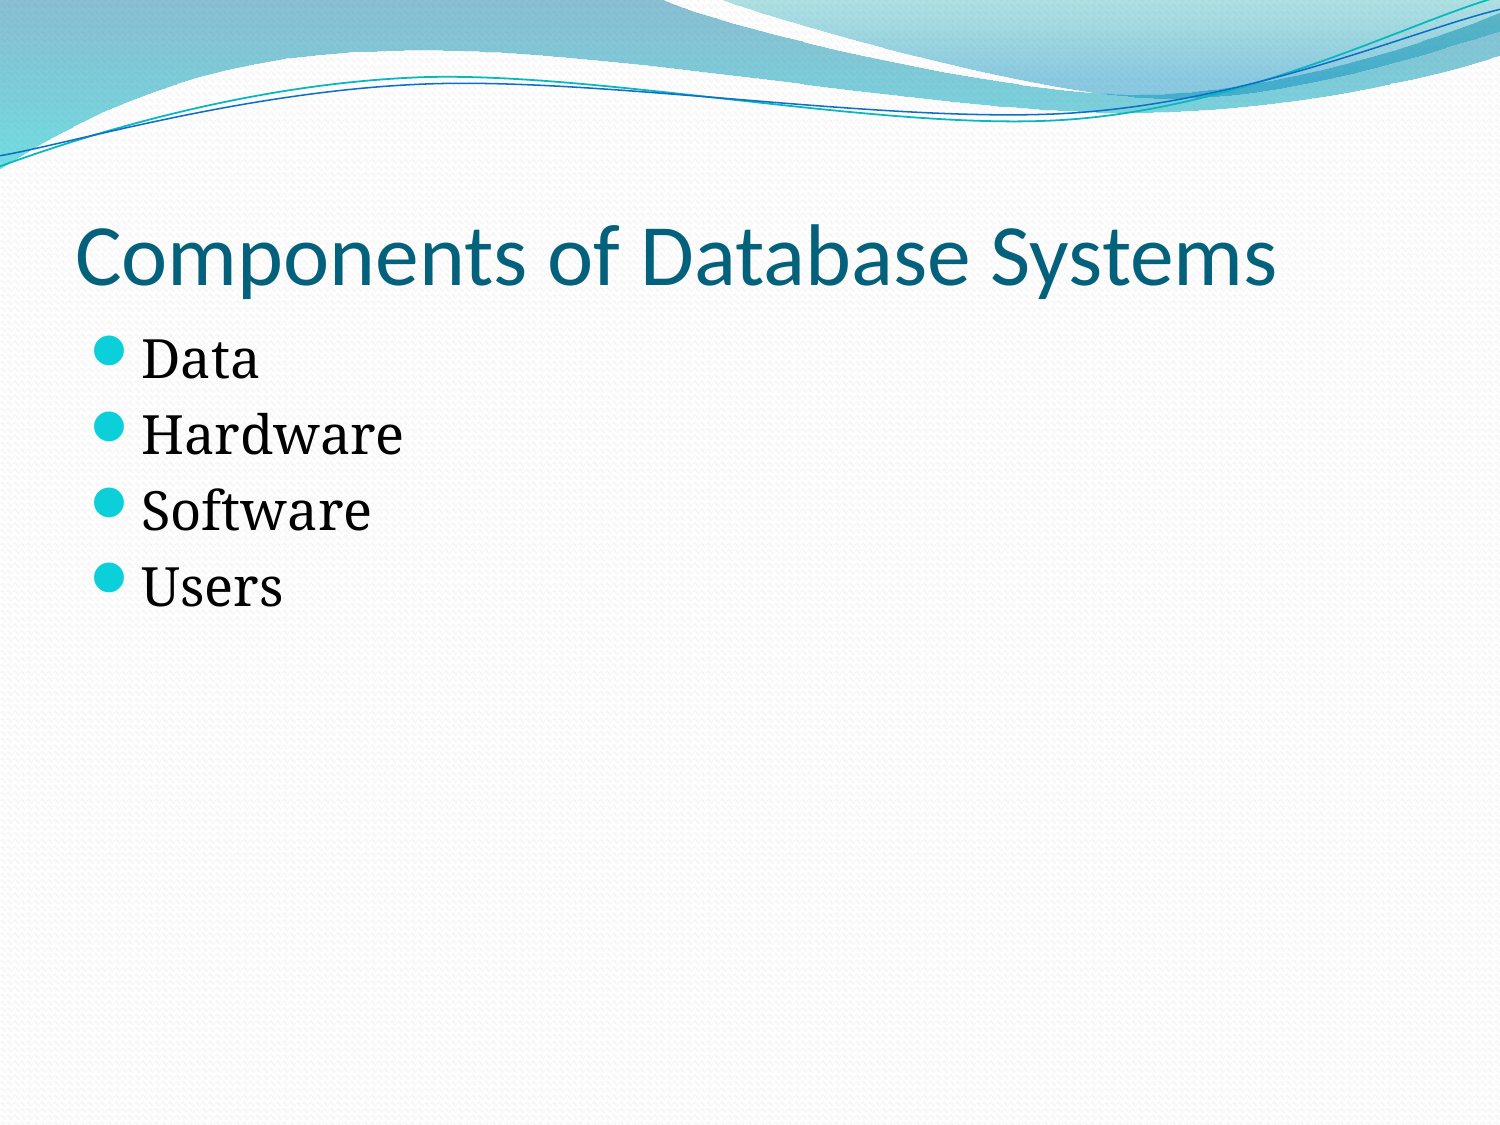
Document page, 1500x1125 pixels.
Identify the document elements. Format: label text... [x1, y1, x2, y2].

title Components of Database Systems [75, 115, 1425, 303]
list Data Hardware Software Users [75, 317, 1425, 1038]
